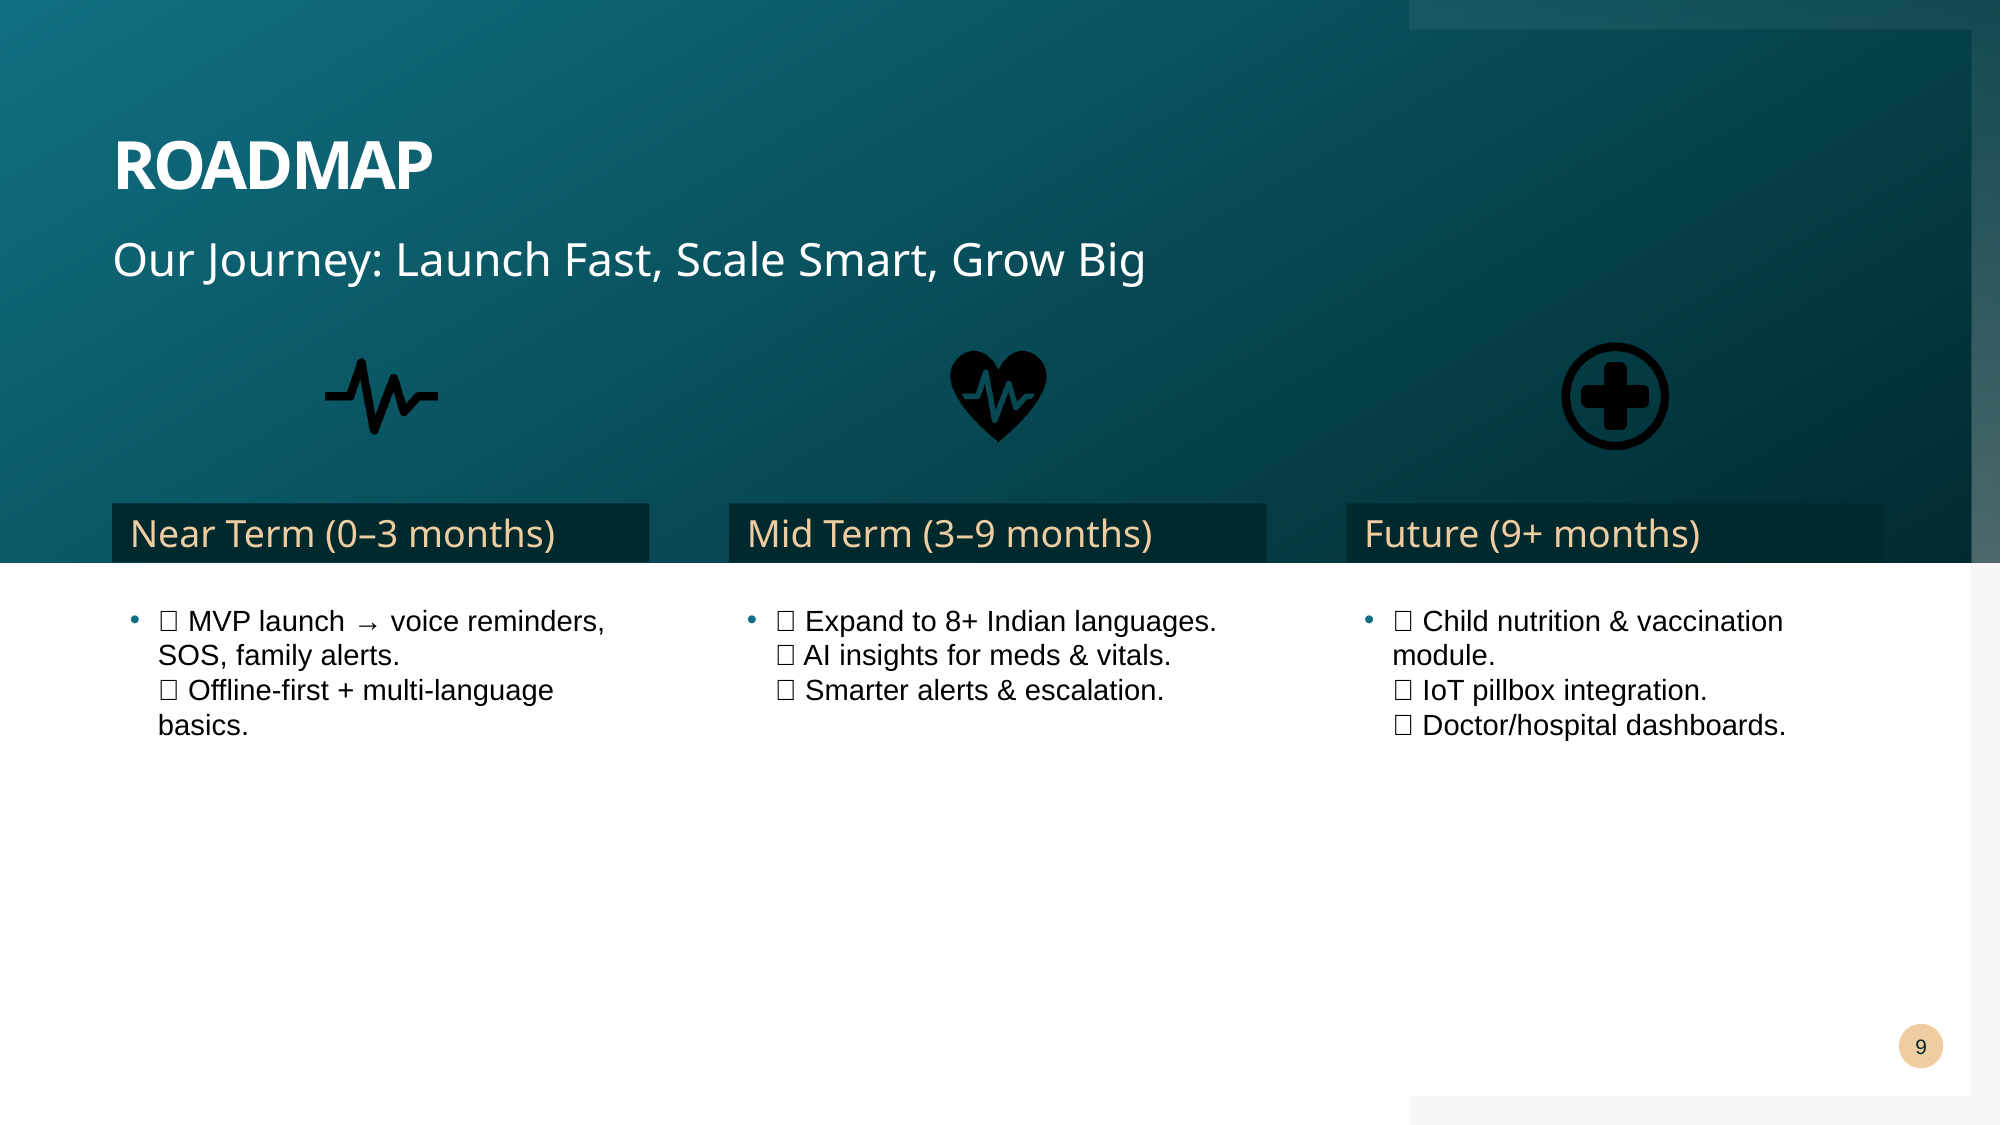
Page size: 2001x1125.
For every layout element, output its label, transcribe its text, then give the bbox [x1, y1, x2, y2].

picture [313, 328, 449, 465]
picture [1547, 328, 1683, 465]
picture [930, 328, 1066, 465]
list 📌 Child nutrition & vaccination module. 📌 IoT pillbox integration. 📌 Doctor/hospital dashboards. [1346, 601, 1884, 969]
slide_number 9 [1898, 1023, 1944, 1069]
list 📌 MVP launch → voice reminders, SOS, family alerts. 📌 Offline-first + multi-language basics. [112, 601, 650, 969]
list Mid Term (3–9 months) [729, 503, 1267, 563]
title Roadmap [112, 132, 1353, 194]
list Future (9+ months) [1346, 503, 1884, 563]
list Our Journey: Launch Fast, Scale Smart, Grow Big [112, 230, 1353, 290]
list 📌 Expand to 8+ Indian languages. 📌 AI insights for meds & vitals. 📌 Smarter alerts & escalation. [729, 601, 1267, 969]
list Near Term (0–3 months) [112, 503, 650, 563]
